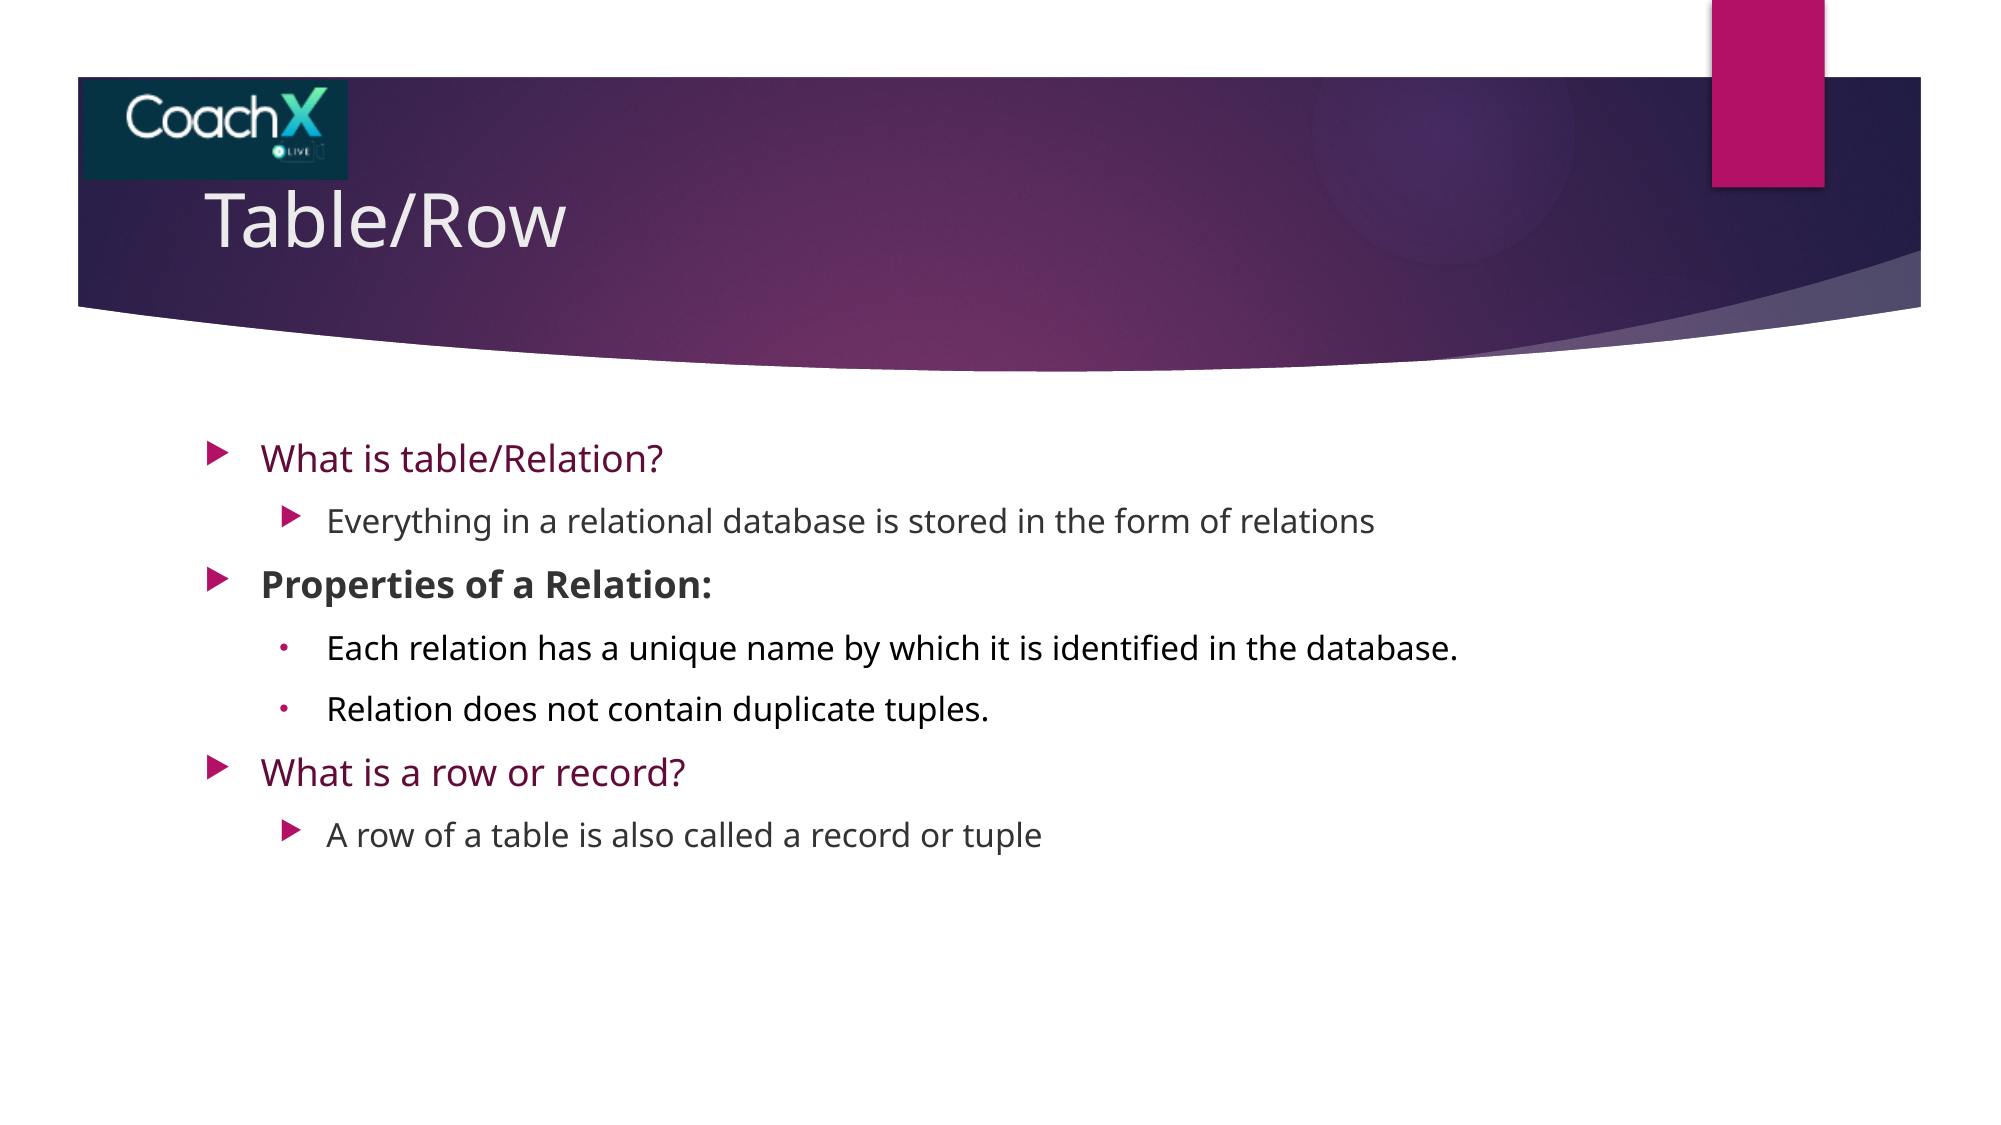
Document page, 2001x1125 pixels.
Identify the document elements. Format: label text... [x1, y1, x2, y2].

title Table/Row [189, 159, 1627, 276]
picture [83, 80, 348, 181]
list What is table/Relation? Everything in a relational database is stored in the form of relations Properties of a Relation: Each relation has a unique name by which it is identified in the database. Relation does not contain duplicate tuples. What is a row or record? A row of a table is also called a record or tuple [189, 427, 1638, 988]
